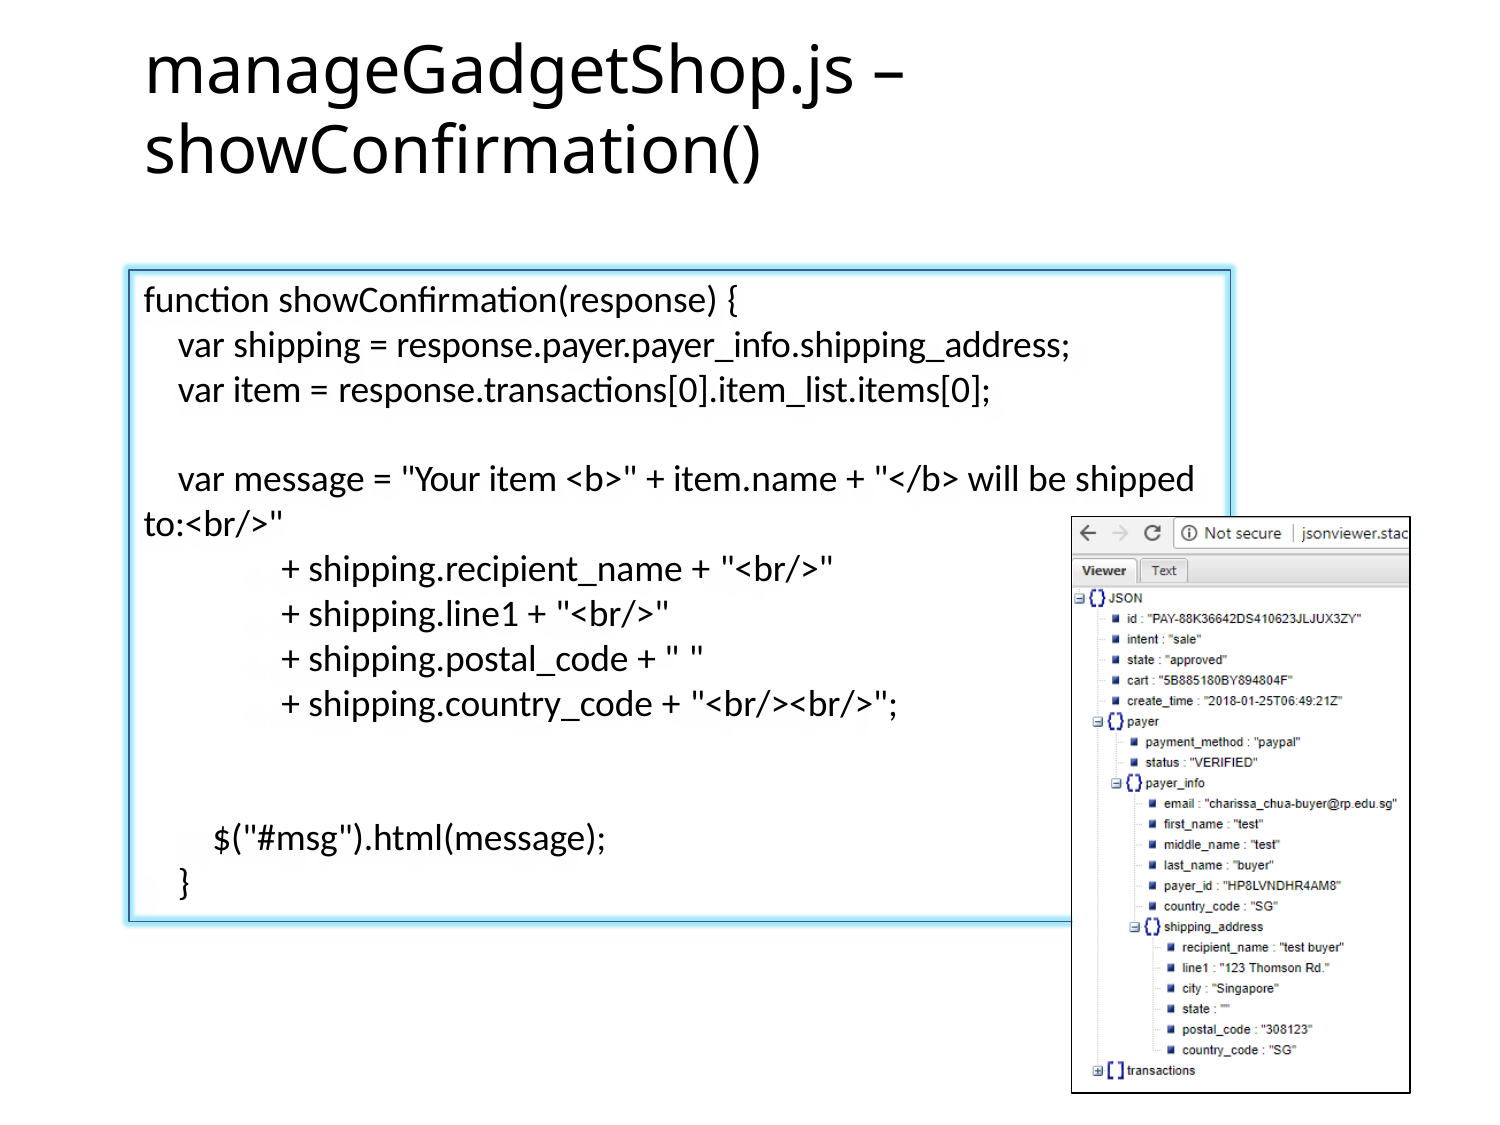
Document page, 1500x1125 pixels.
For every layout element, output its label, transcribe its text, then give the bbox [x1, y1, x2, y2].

title manageGadgetShop.js – showConfirmation() [142, 10, 1359, 201]
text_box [108, 258, 1251, 950]
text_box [1070, 515, 1411, 1094]
